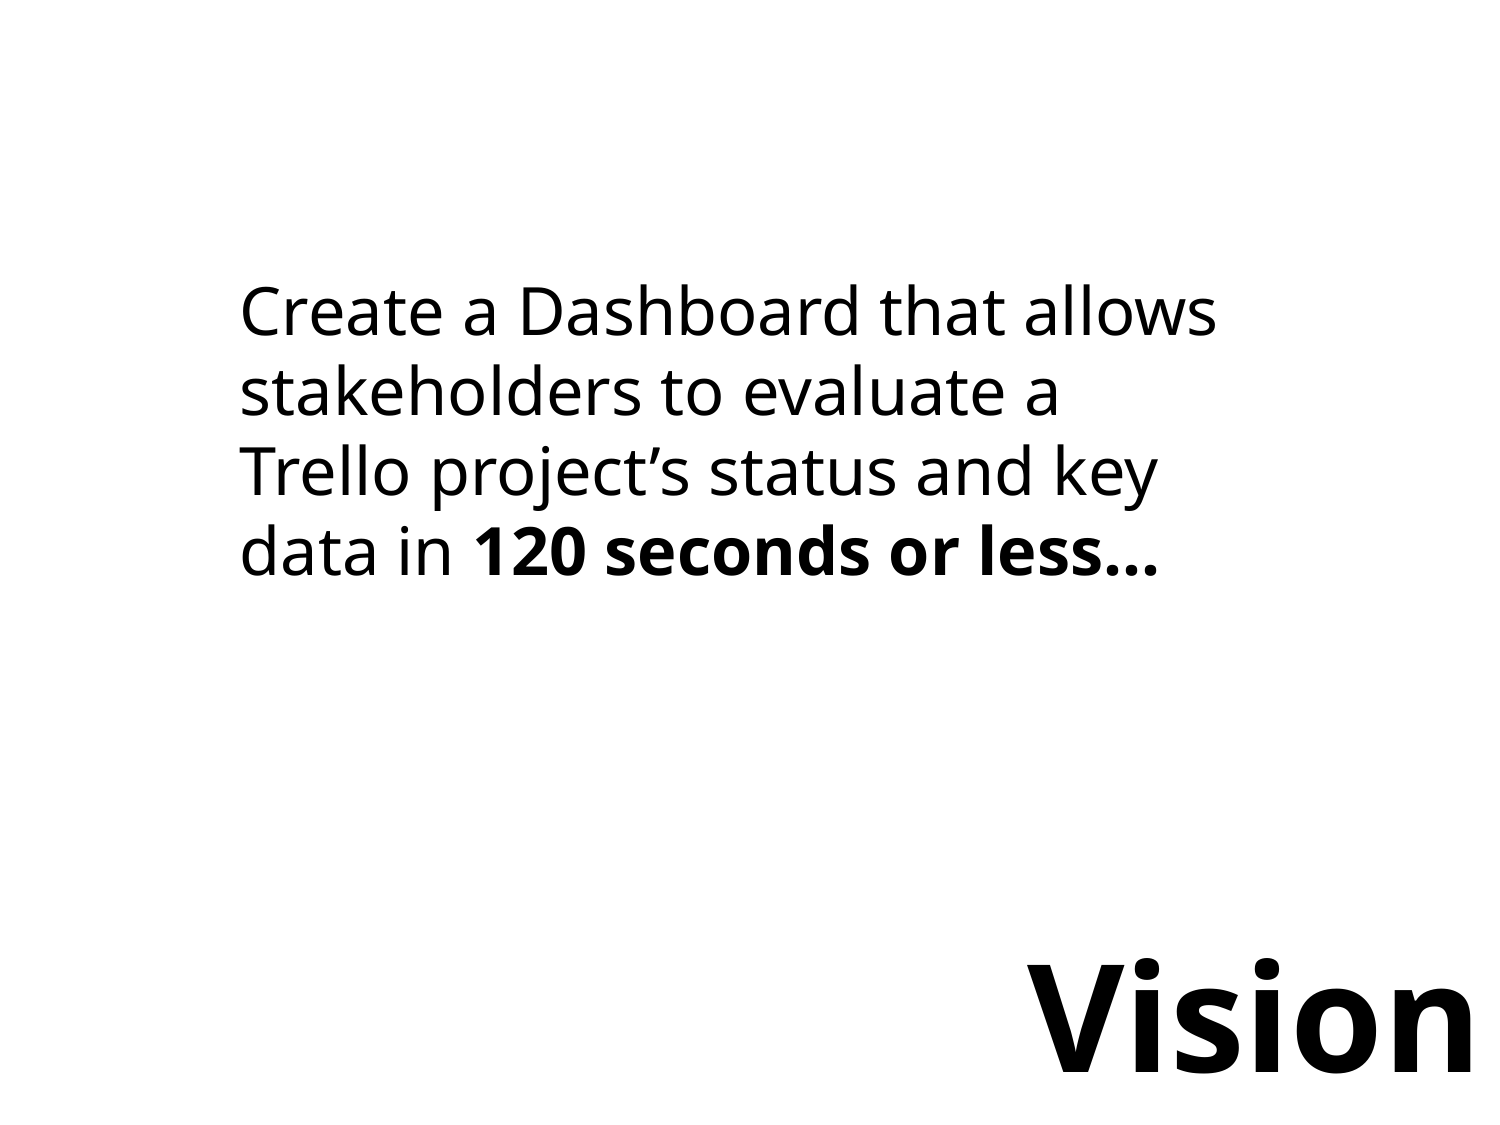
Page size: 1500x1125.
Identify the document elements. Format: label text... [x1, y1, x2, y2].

text_box Vision [1012, 915, 1500, 1111]
text_box Create a Dashboard that allows stakeholders to evaluate a Trello project’s status and key data in 120 seconds or less… [225, 261, 1250, 597]
